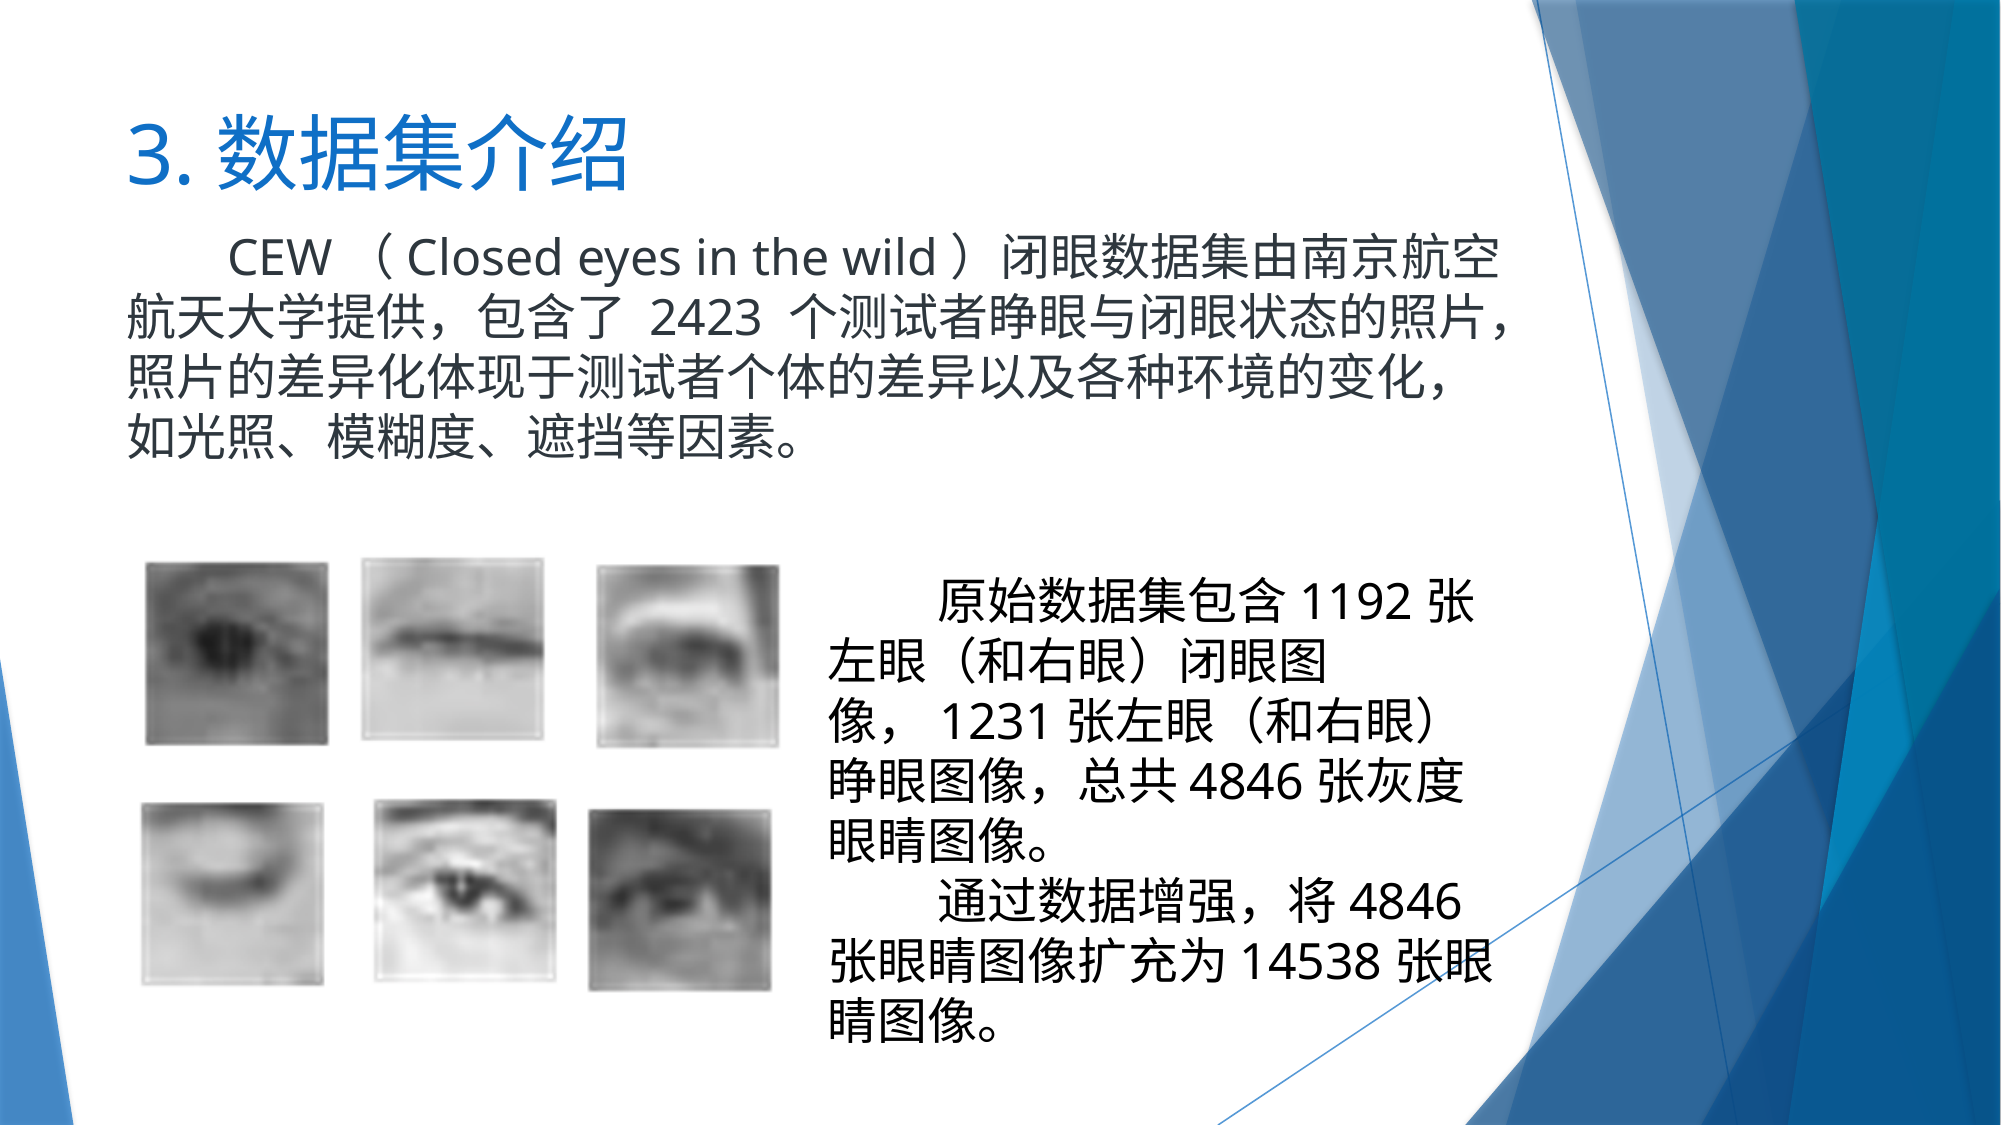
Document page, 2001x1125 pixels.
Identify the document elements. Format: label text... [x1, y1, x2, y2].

picture [110, 533, 817, 1032]
text_box 原始数据集包含1192张左眼（和右眼）闭眼图像，1231张左眼（和右眼）睁眼图像，总共4846张灰度眼睛图像。 通过数据增强，将4846张眼睛图像扩充为14538张眼睛图像。 [813, 562, 1519, 1058]
list CEW（Closed eyes in the wild）闭眼数据集由南京航空航天大学提供，包含了 2423 个测试者睁眼与闭眼状态的照片，照片的差异化体现于测试者个体的差异以及各种环境的变化，如光照、模糊度、遮挡等因素。 [111, 217, 1541, 496]
title 3.数据集介绍 [111, 93, 1522, 217]
